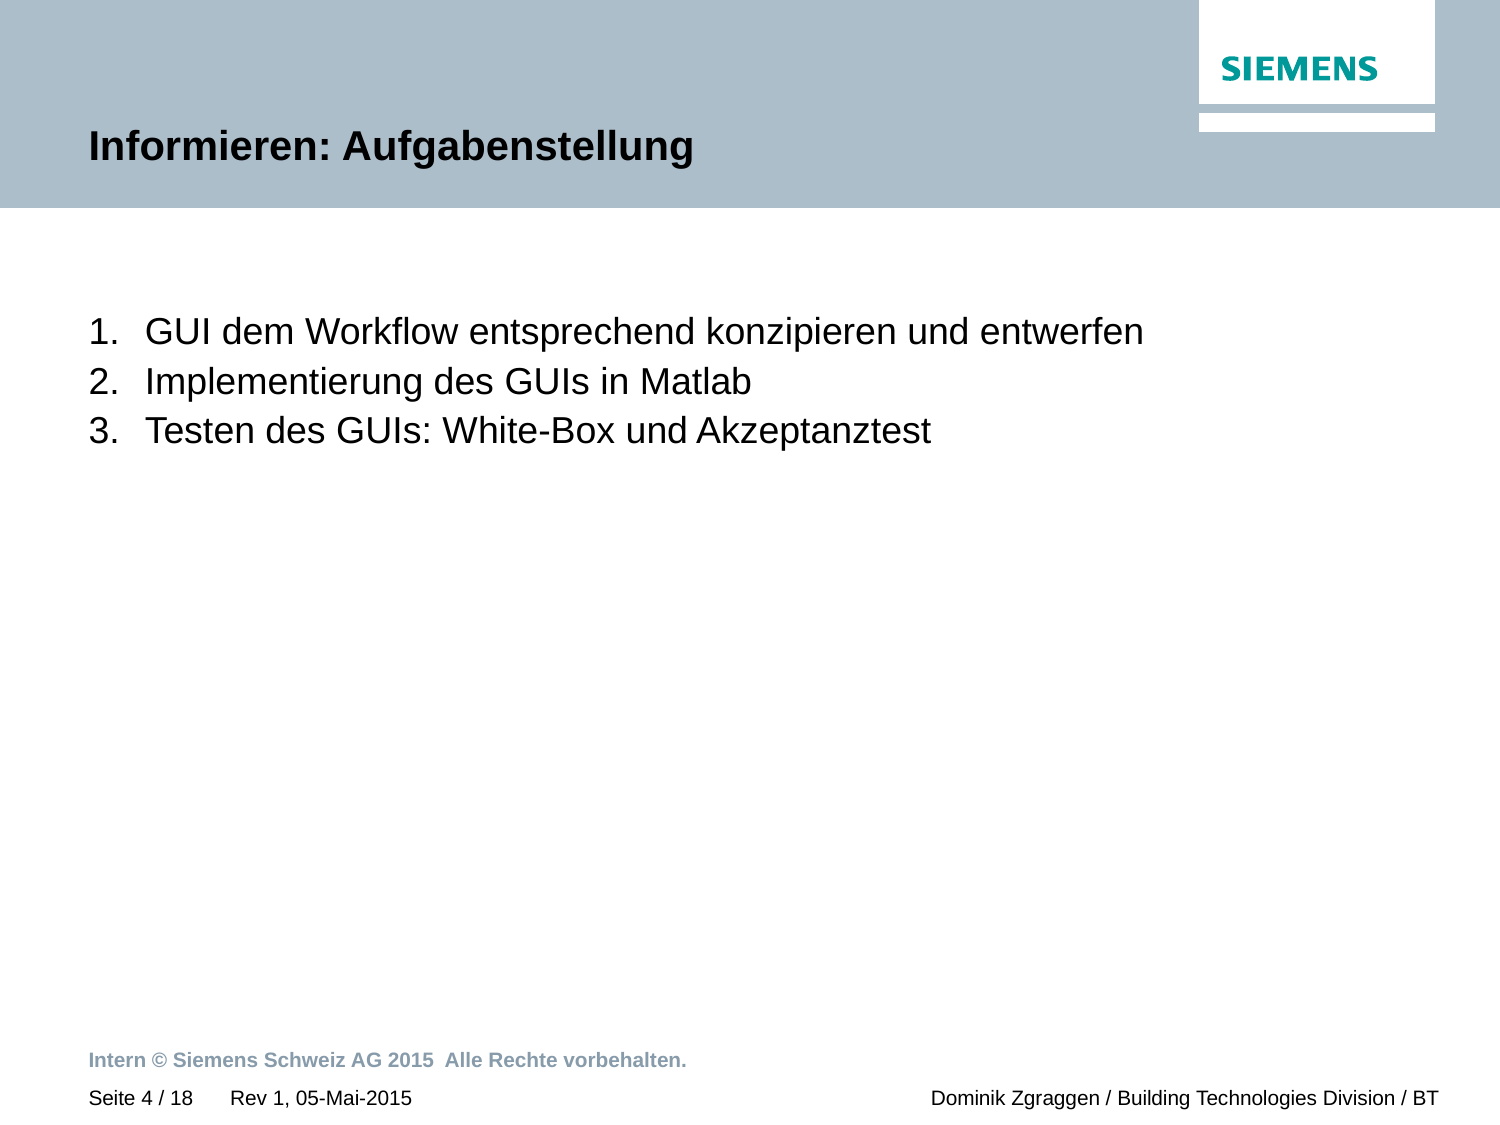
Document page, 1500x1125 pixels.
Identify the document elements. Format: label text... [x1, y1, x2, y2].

list GUI dem Workflow entsprechend konzipieren und entwerfen Implementierung des GUIs in Matlab Testen des GUIs: White-Box und Akzeptanztest [88, 302, 1176, 1036]
title Informieren: Aufgabenstellung [0, 0, 1500, 208]
